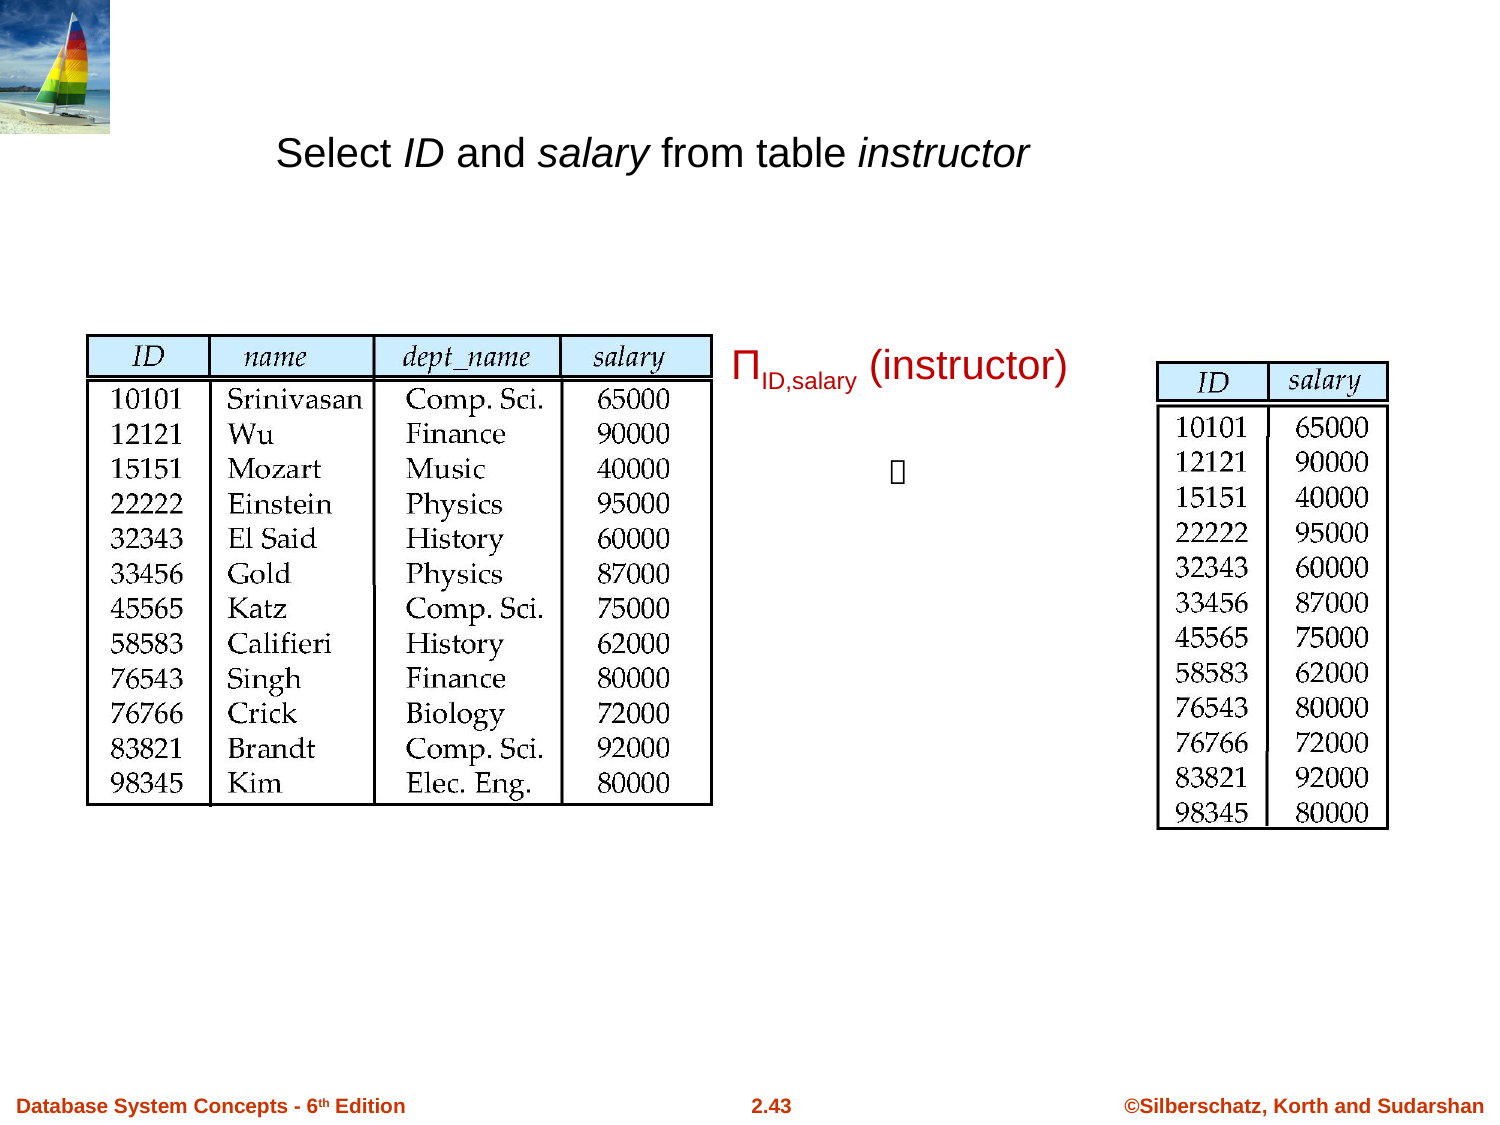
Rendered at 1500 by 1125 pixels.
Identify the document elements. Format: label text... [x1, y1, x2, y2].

picture [0, 0, 110, 134]
picture [80, 330, 717, 809]
text_box  [873, 443, 994, 499]
picture [1150, 356, 1393, 831]
text_box Select ID and salary from table instructor [260, 118, 1288, 184]
text_box ΠID,salary (instructor) [717, 330, 1178, 403]
